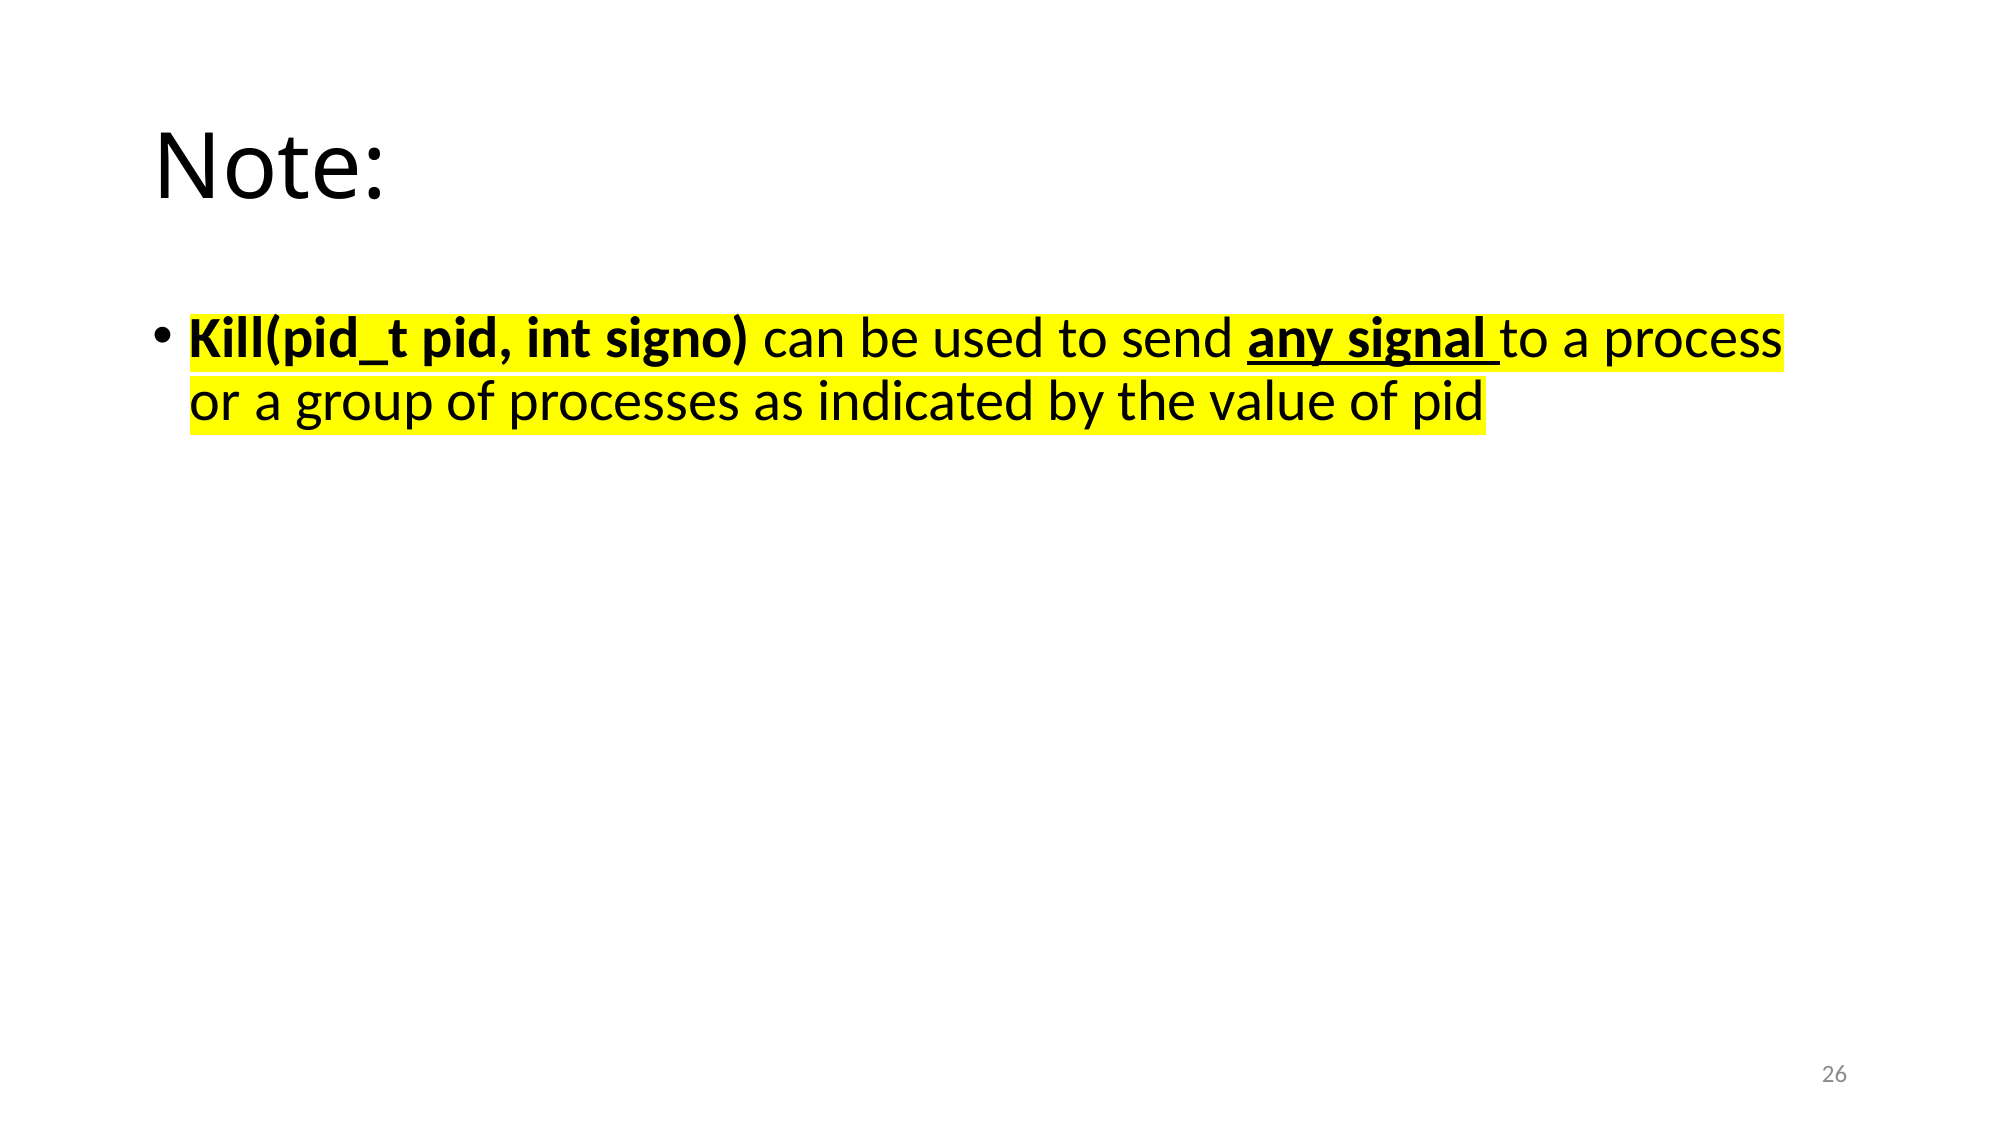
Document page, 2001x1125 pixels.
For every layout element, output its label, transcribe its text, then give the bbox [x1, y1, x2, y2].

list Kill(pid_t pid, int signo) can be used to send any signal to a process or a group of processes as indicated by the value of pid [137, 299, 1863, 1014]
slide_number 26 [1412, 1042, 1863, 1103]
title Note: [137, 59, 1863, 278]
